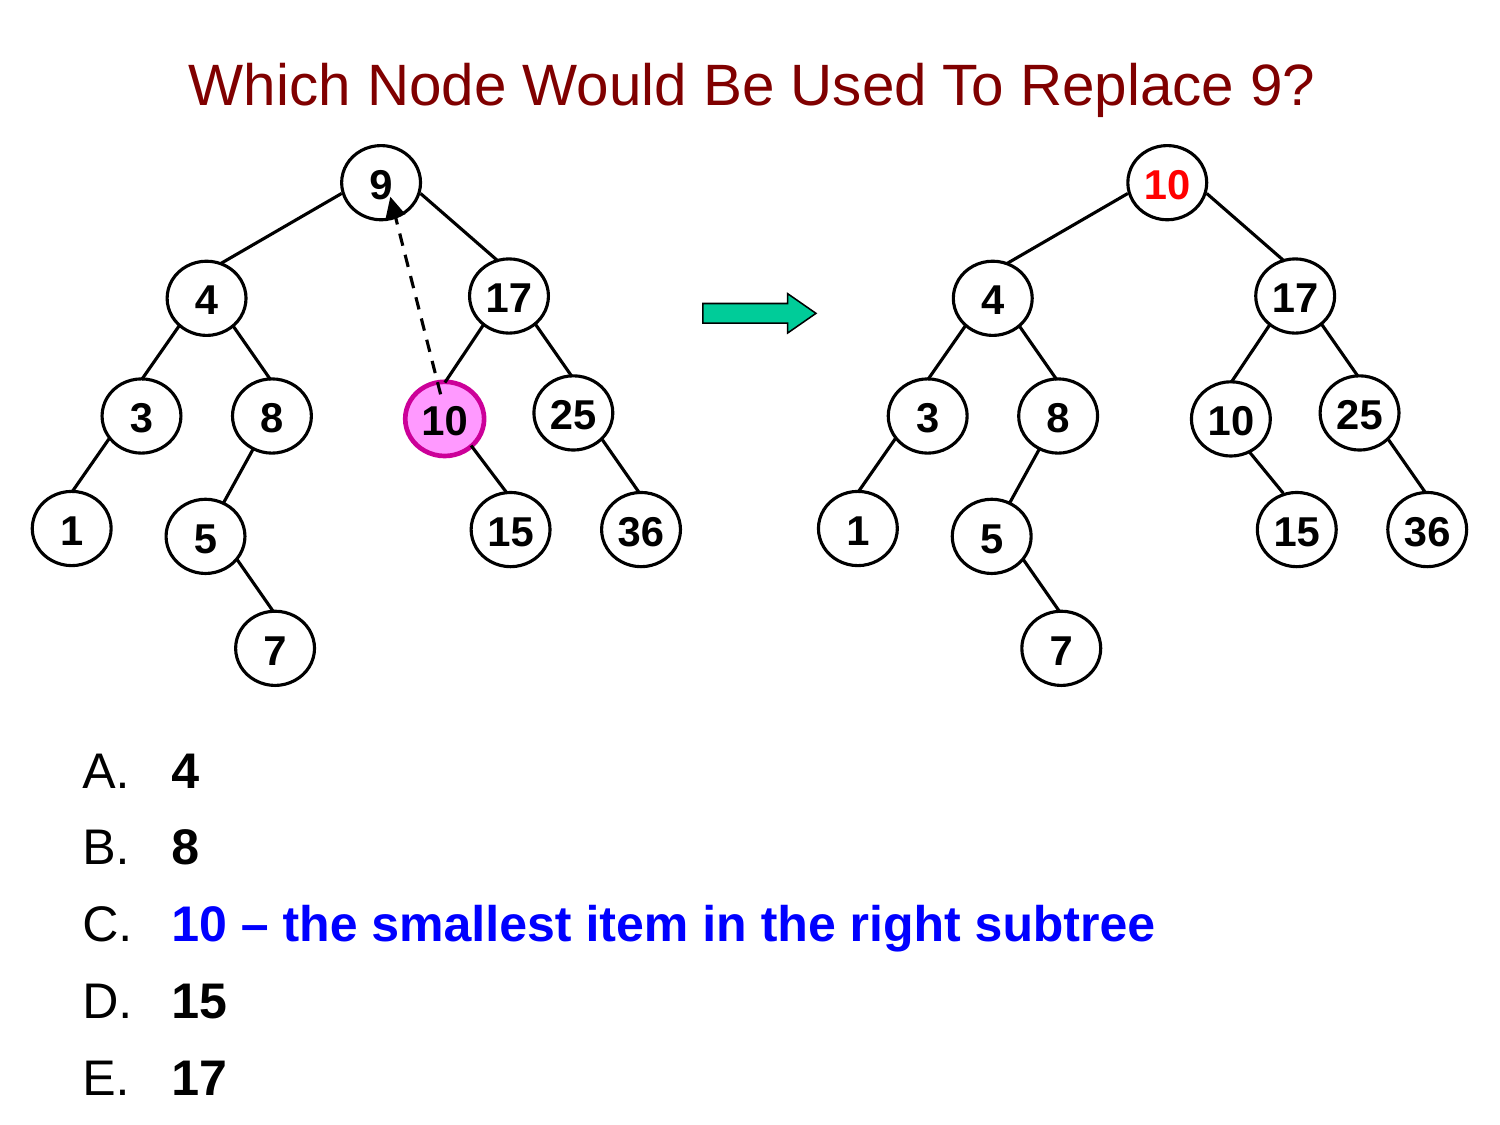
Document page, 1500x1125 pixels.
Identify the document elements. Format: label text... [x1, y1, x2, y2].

text_box 10 [1191, 381, 1271, 457]
text_box 7 [235, 611, 315, 686]
text_box 17 [1255, 258, 1335, 334]
text_box 4 [953, 261, 1033, 336]
text_box 8 [1018, 378, 1098, 454]
text_box 3 [888, 378, 968, 454]
text_box 15 [471, 492, 551, 567]
text_box [385, 196, 406, 222]
text_box 5 [952, 499, 1032, 574]
text_box 25 [533, 375, 613, 451]
text_box 15 [1257, 492, 1337, 567]
text_box 25 [1320, 375, 1400, 451]
text_box 10 [405, 381, 485, 457]
text_box 10 [1127, 145, 1207, 220]
text_box 7 [1021, 611, 1101, 686]
text_box 3 [102, 378, 181, 454]
text_box 1 [32, 491, 112, 566]
text_box 1 [818, 491, 898, 566]
text_box 4 [167, 261, 247, 336]
text_box 5 [166, 499, 245, 574]
text_box 36 [601, 492, 681, 567]
text_box 9 [341, 145, 421, 220]
text_box 4 8 10 – the smallest item in the right subtree 15 17 [67, 730, 1500, 1116]
title Which Node Would Be Used To Replace 9? [64, 12, 1442, 152]
text_box [702, 293, 816, 334]
text_box 17 [469, 258, 549, 334]
text_box 8 [232, 378, 312, 454]
text_box 36 [1387, 492, 1467, 567]
